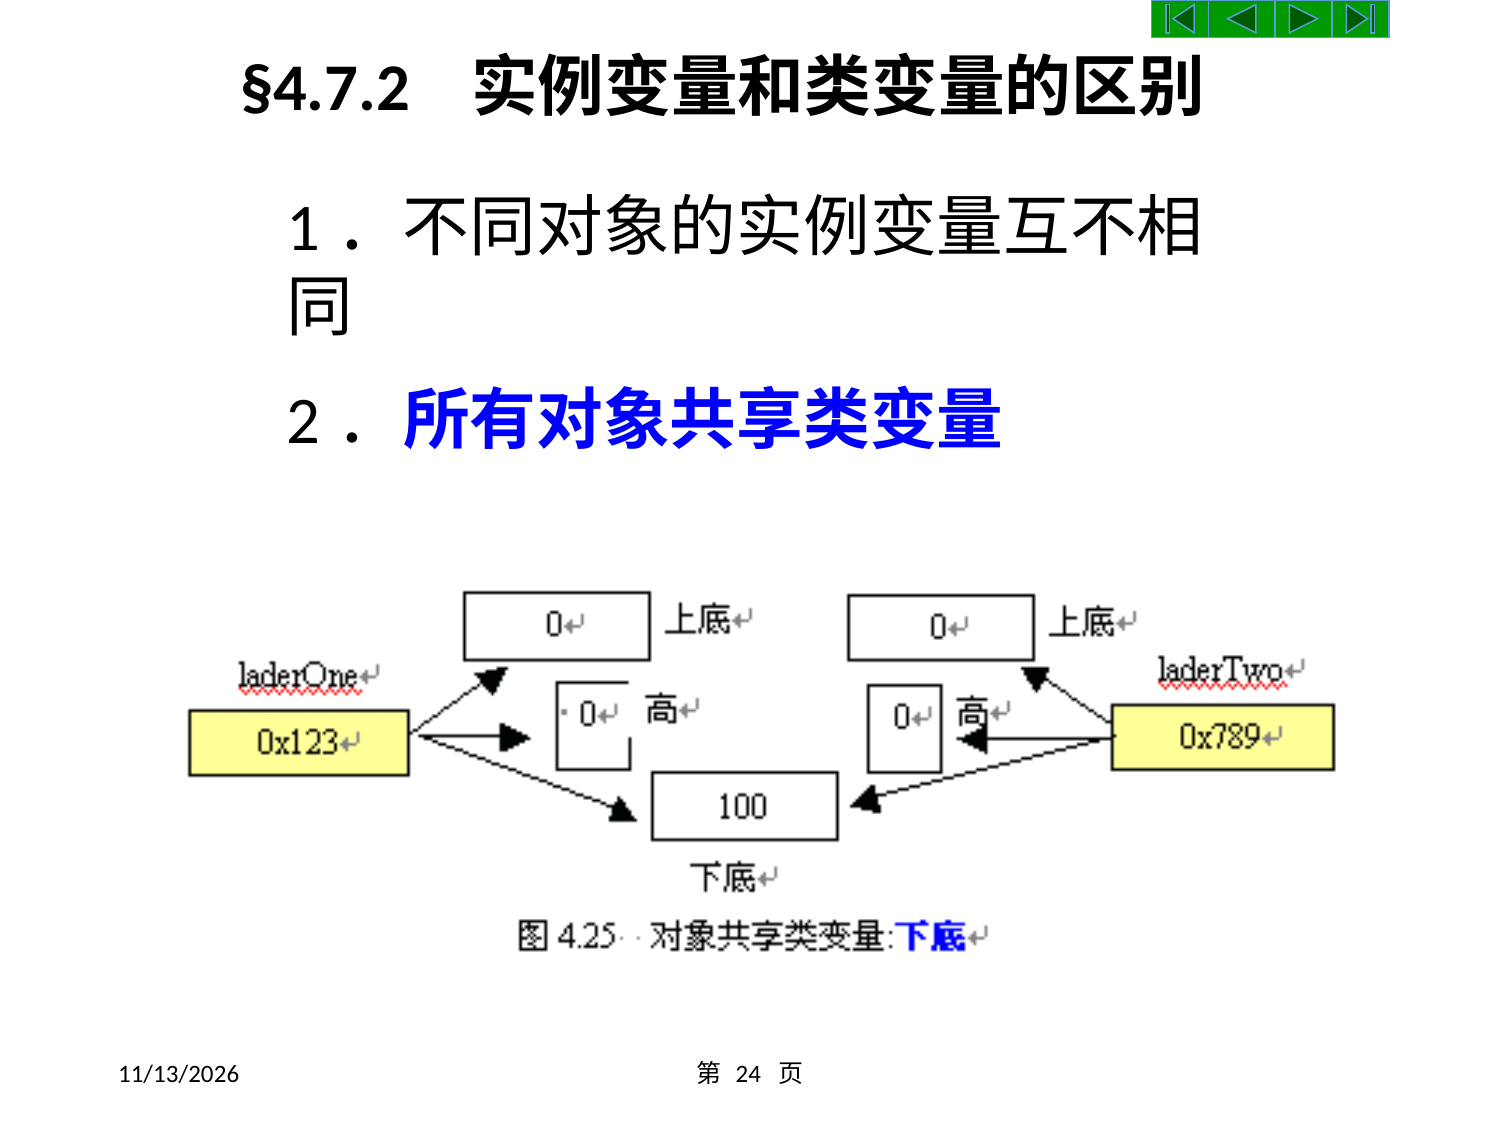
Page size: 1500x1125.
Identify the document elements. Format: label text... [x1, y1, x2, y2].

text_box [149, 477, 1350, 977]
text_box 1．不同对象的实例变量互不相同 2．所有对象共享类变量 [271, 176, 1273, 477]
subtitle §4.7.2 实例变量和类变量的区别 [150, 45, 1378, 225]
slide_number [103, 1042, 441, 1103]
footer 第 24 页 [496, 1042, 1004, 1103]
